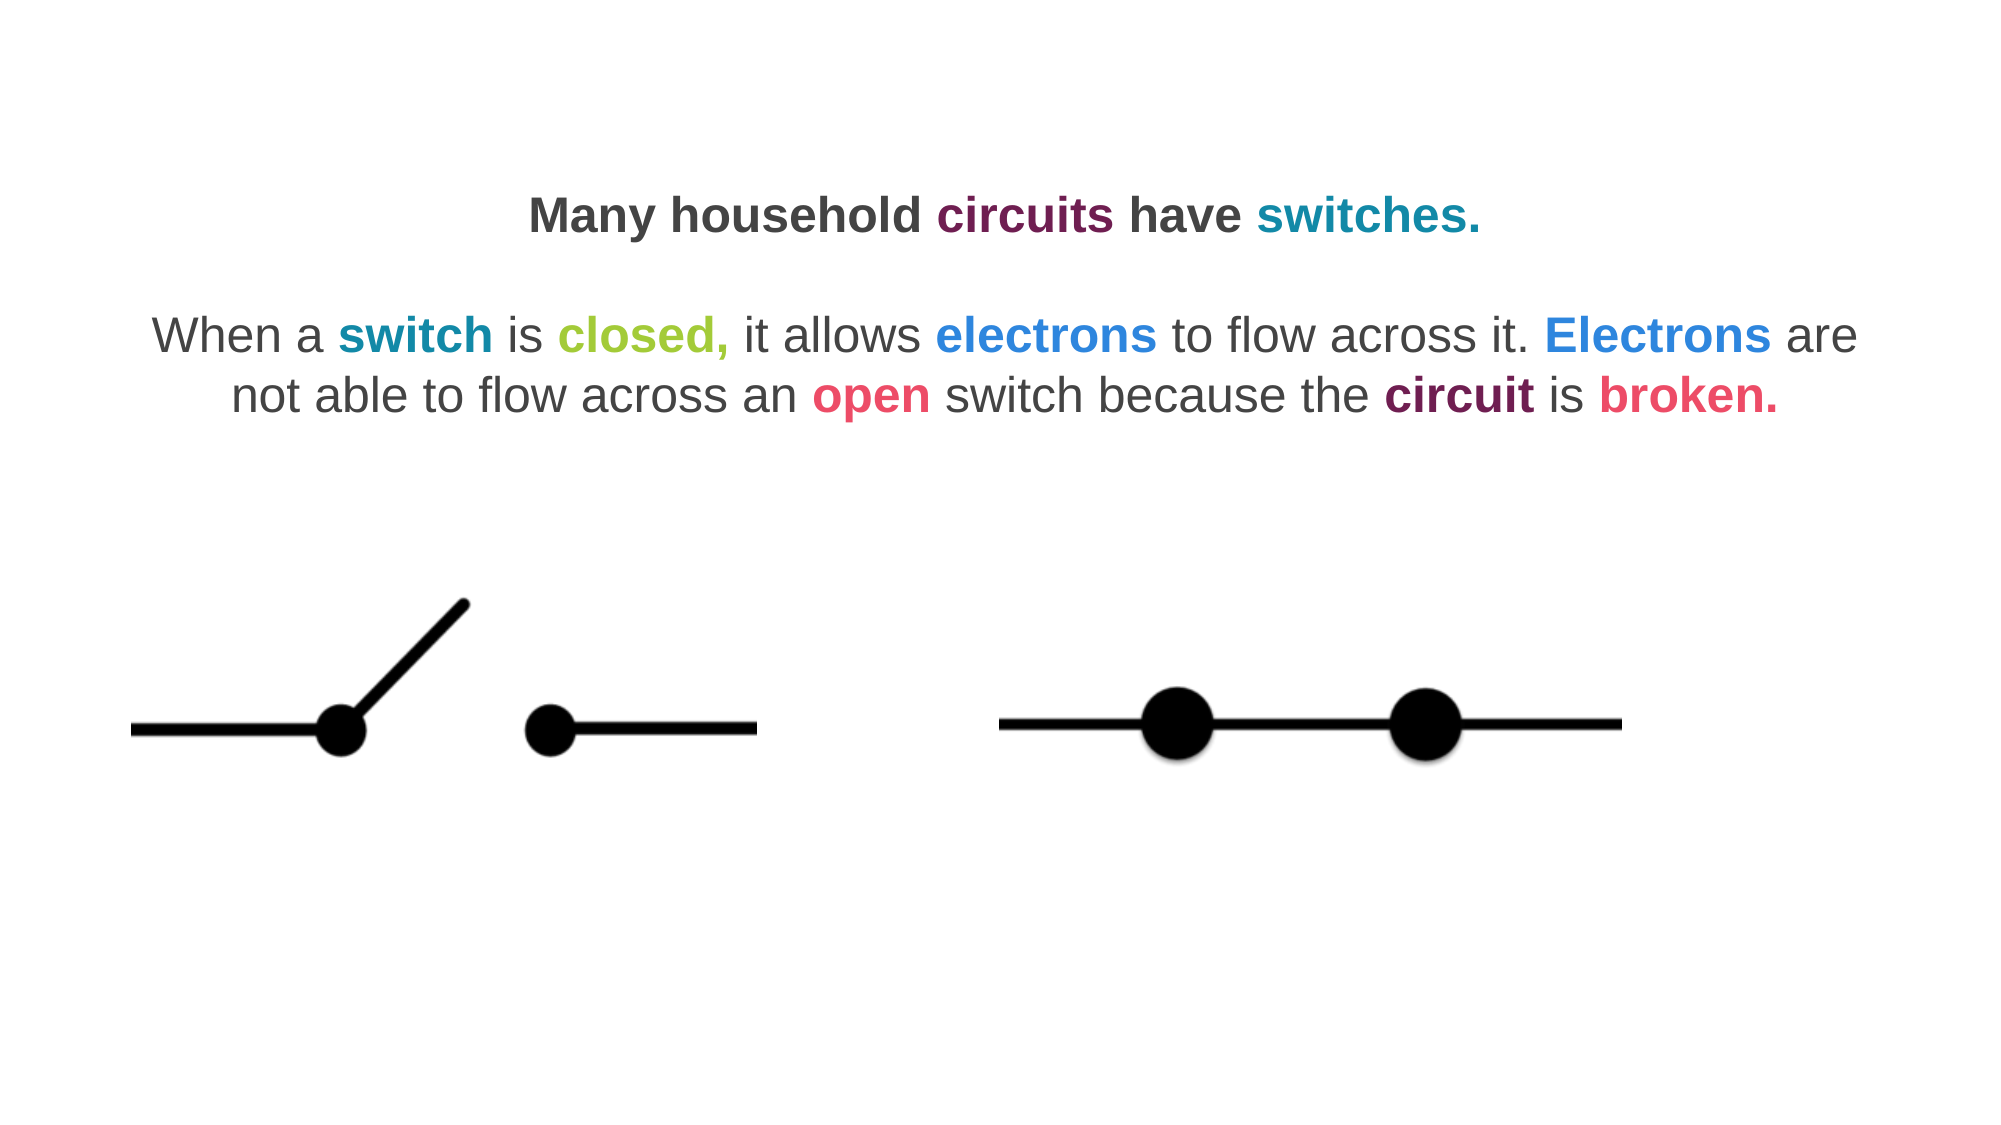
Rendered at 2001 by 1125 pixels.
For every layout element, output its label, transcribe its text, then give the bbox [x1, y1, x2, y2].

text_box Many household circuits have switches. When a switch is closed, it allows electrons to flow across it. Electrons are not able to flow across an open switch because the circuit is broken. [131, 174, 1879, 430]
picture [131, 595, 757, 852]
picture [999, 616, 1622, 831]
